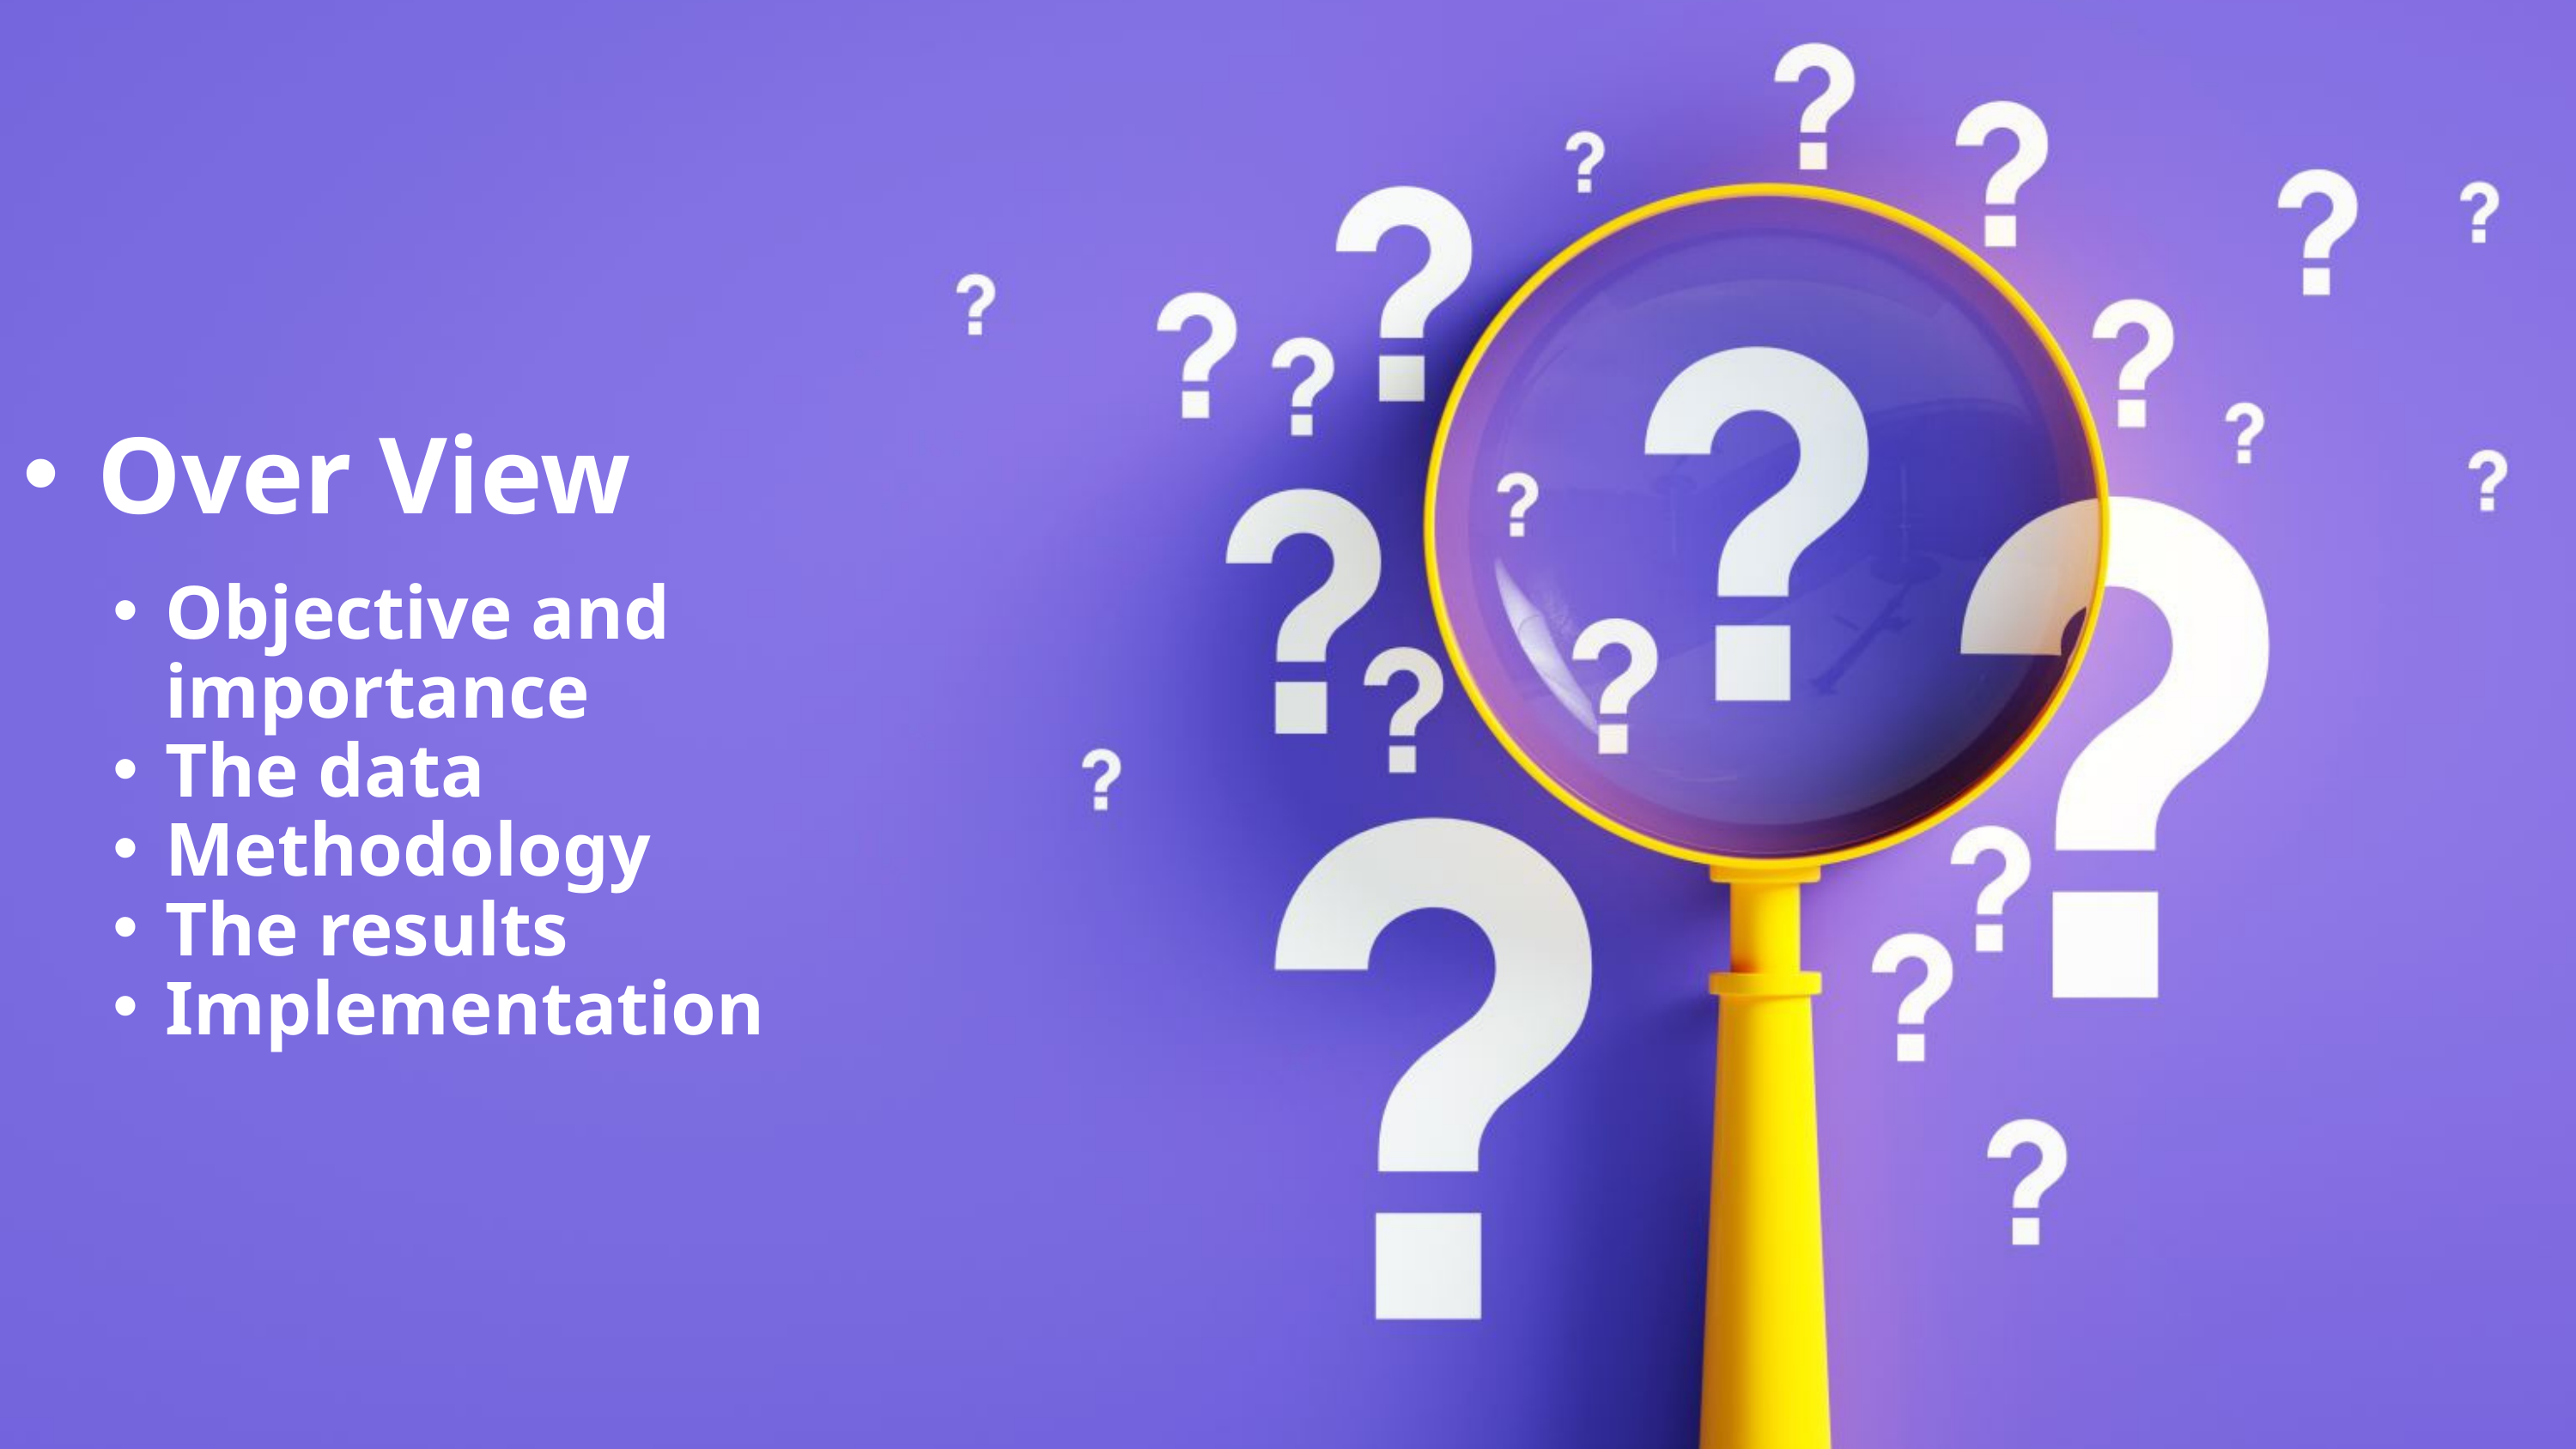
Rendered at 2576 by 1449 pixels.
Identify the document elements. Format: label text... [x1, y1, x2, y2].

text_box Over View [0, 421, 730, 536]
text_box Objective and importance The data Methodology The results Implementation [60, 573, 1084, 1050]
text_box [0, 0, 2576, 1449]
